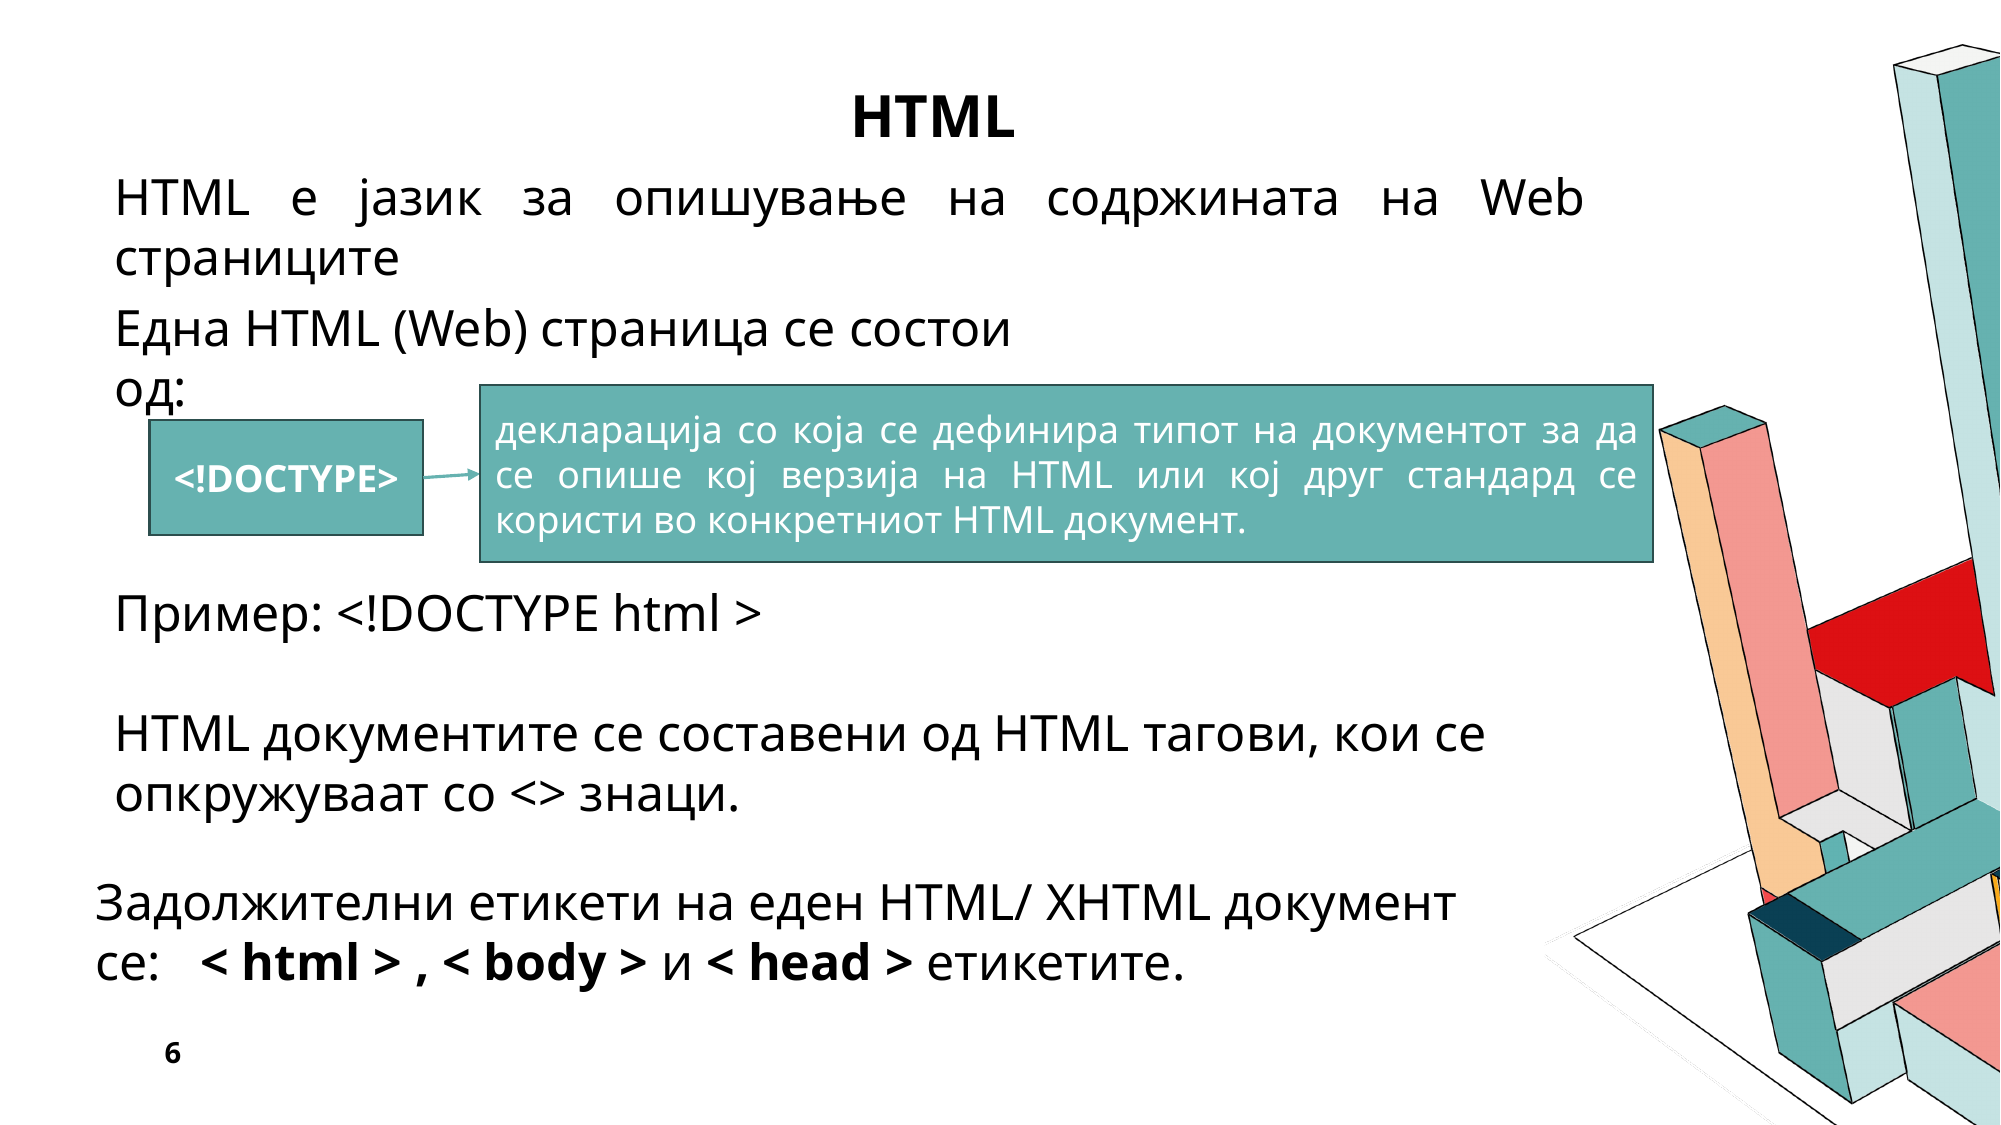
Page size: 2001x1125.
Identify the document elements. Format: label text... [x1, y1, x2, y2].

slide_number 6 [149, 1024, 588, 1085]
text_box Пример: <!DOCTYPE html > [99, 574, 1100, 650]
text_box HTML e јазик за опишување на содржината на Web страниците [99, 157, 1600, 293]
text_box декларација со која се дефинира типот на документот за да се опише кој верзија на HTML или кој друг стандард се користи во конкретниот HTML документ. [479, 384, 1654, 563]
picture [1544, 43, 2000, 1125]
text_box Задолжителни етикети на еден HTML/ XHTML документ се: < html > , < body > и < head > етикетите. [5, 862, 1477, 998]
text_box HTML документите се составени од HTML тагови, кои се опкружуваат со <> знаци. [99, 694, 1709, 829]
text_box Една HTML (Web) страница се состои од: [99, 289, 1100, 424]
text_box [423, 473, 481, 478]
text_box <!DOCTYPE> [148, 419, 424, 536]
title HTML [252, 26, 1614, 158]
